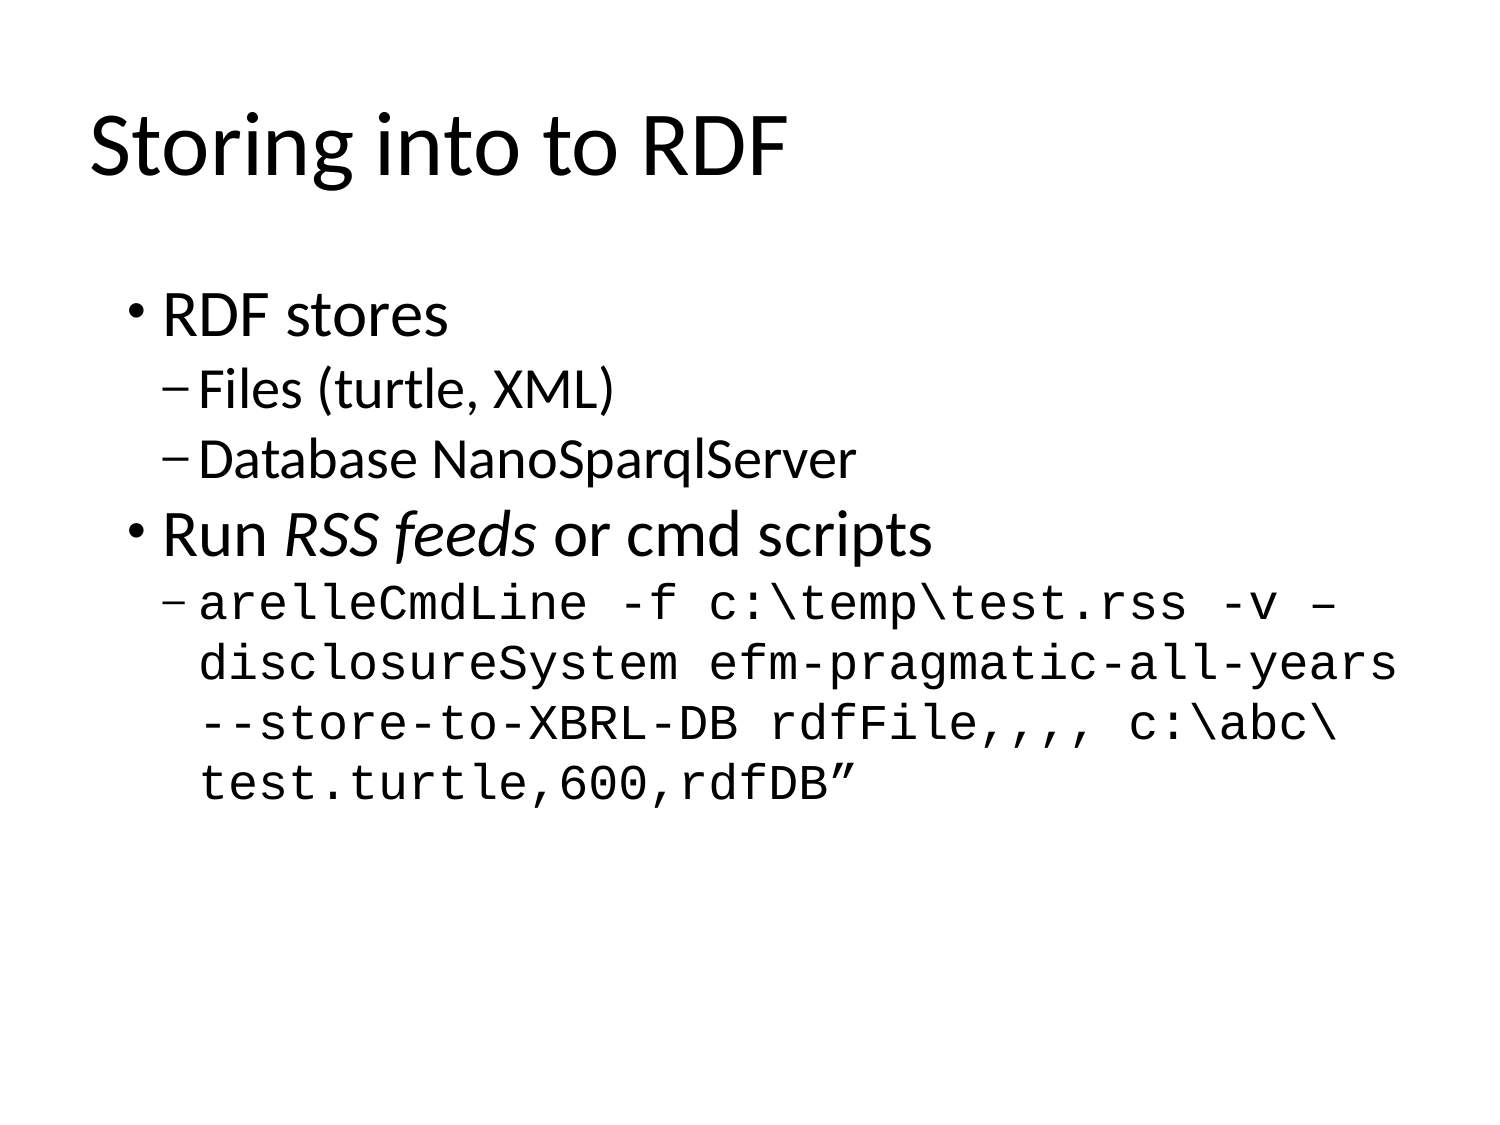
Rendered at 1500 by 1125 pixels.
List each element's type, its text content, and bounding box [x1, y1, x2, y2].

text_box RDF stores Files (turtle, XML) Database NanoSparqlServer Run RSS feeds or cmd scripts arelleCmdLine -f c:\temp\test.rss -v –disclosureSystem efm-pragmatic-all-years --store-to-XBRL-DB rdfFile,,,, c:\abc\test.turtle,600,rdfDB” [112, 262, 1463, 1005]
text_box Storing into to RDF [75, 45, 1425, 233]
